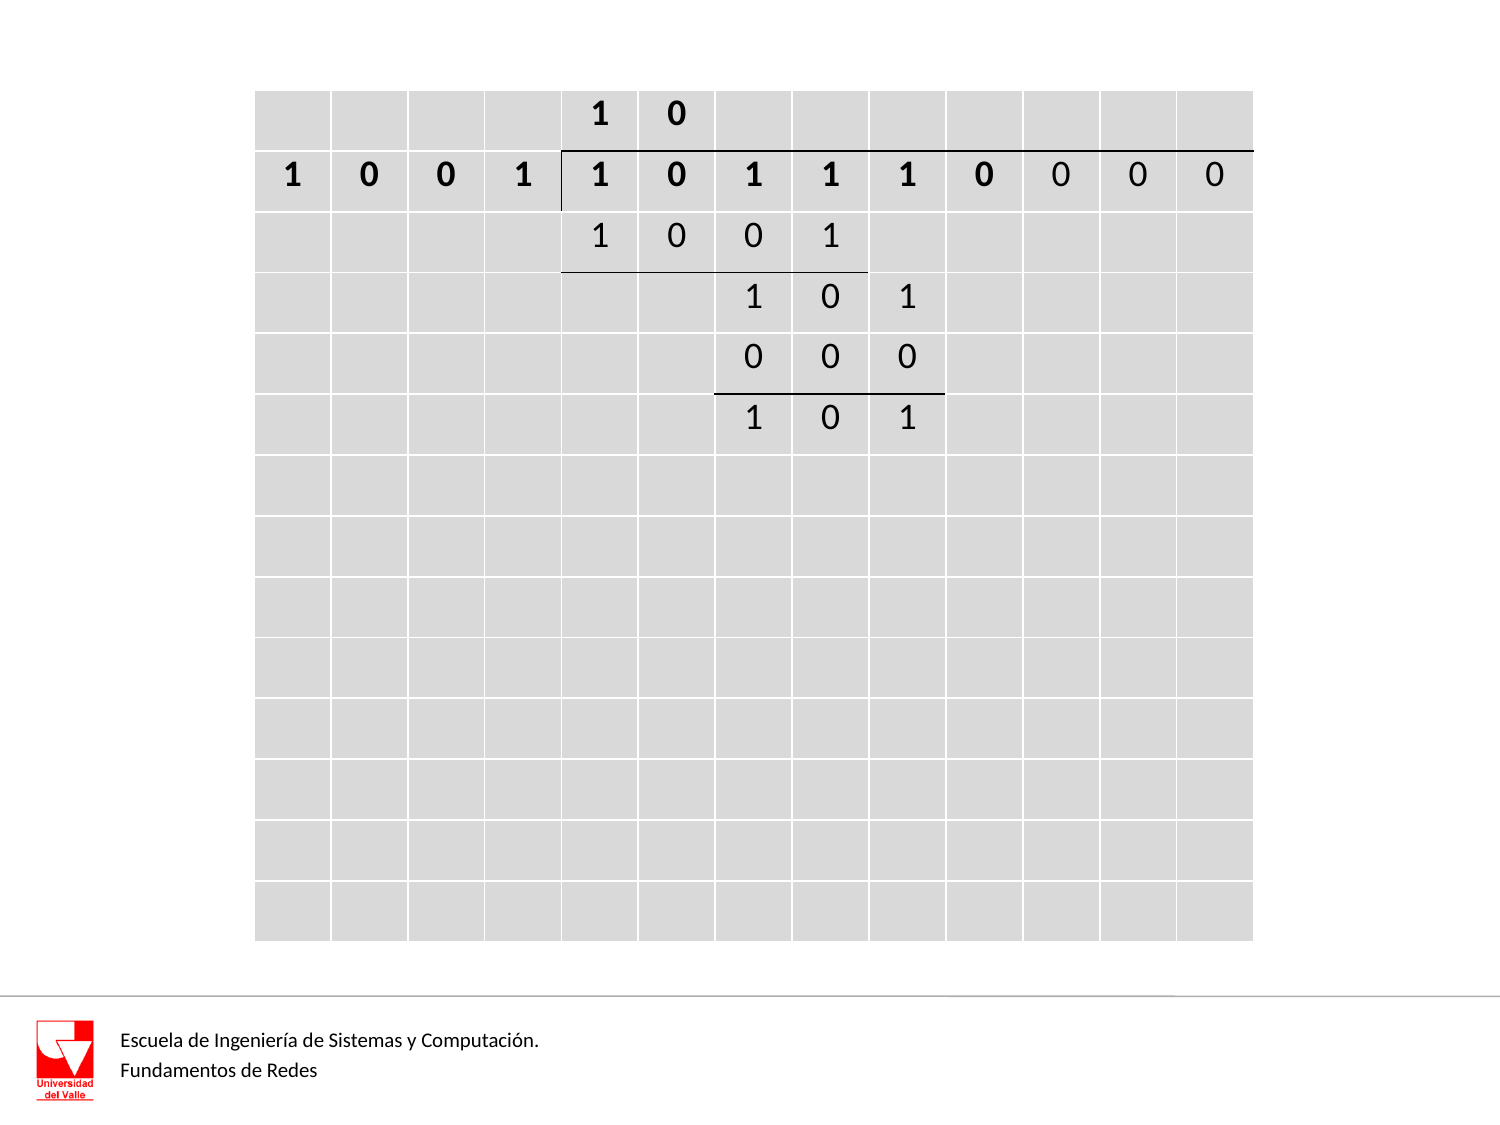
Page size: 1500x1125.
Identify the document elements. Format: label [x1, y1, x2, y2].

table_cell [1177, 821, 1253, 880]
table_cell [1101, 638, 1176, 697]
table_cell [255, 213, 330, 272]
table_cell [793, 213, 868, 272]
table_cell [255, 882, 330, 941]
table_cell [870, 334, 945, 393]
table_cell [1101, 152, 1176, 211]
table_cell [1024, 334, 1099, 393]
table_cell [409, 760, 484, 819]
table_cell [562, 395, 637, 454]
table_cell [255, 517, 330, 576]
table_cell [332, 213, 407, 272]
table_cell [1024, 638, 1099, 697]
table_cell [332, 273, 407, 332]
table_cell [485, 456, 561, 515]
table_cell [485, 882, 561, 941]
table_cell [562, 699, 637, 758]
table_cell [716, 213, 791, 272]
table_cell [793, 760, 868, 819]
table_header [1024, 91, 1099, 150]
table_cell [639, 213, 714, 272]
table_cell [255, 699, 330, 758]
table_cell [716, 273, 791, 332]
table_cell [793, 395, 868, 454]
table_cell [332, 334, 407, 393]
table_cell [870, 517, 945, 576]
table_cell [1177, 334, 1253, 393]
table_cell [870, 638, 945, 697]
table_cell [793, 273, 868, 332]
table_cell [1101, 334, 1176, 393]
table_cell [332, 638, 407, 697]
table_cell [716, 638, 791, 697]
table_cell [1177, 273, 1253, 332]
table_header [485, 91, 561, 150]
table_cell [255, 395, 330, 454]
table_cell [332, 395, 407, 454]
table_cell [870, 578, 945, 637]
table_cell [1177, 760, 1253, 819]
table_cell [485, 517, 561, 576]
table_cell [1024, 760, 1099, 819]
table_cell [947, 334, 1022, 393]
table_cell [1101, 456, 1176, 515]
table_cell [332, 152, 407, 211]
table_cell [255, 334, 330, 393]
table_header [1101, 91, 1176, 150]
table_cell [947, 821, 1022, 880]
table_header [947, 91, 1022, 150]
table_cell [1101, 395, 1176, 454]
table_cell [409, 882, 484, 941]
table_cell [947, 152, 1022, 211]
table_cell [1177, 882, 1253, 941]
table_cell [485, 152, 561, 211]
table_cell [332, 699, 407, 758]
table_cell [1177, 395, 1253, 454]
table_cell [562, 578, 637, 637]
table_cell [255, 821, 330, 880]
table_cell [255, 578, 330, 637]
table_cell [947, 456, 1022, 515]
table_cell [639, 395, 714, 454]
table_cell [870, 395, 945, 454]
table_cell [870, 882, 945, 941]
table_cell [870, 152, 945, 211]
table_cell [409, 638, 484, 697]
table_cell [1024, 821, 1099, 880]
table_cell [639, 699, 714, 758]
table_cell [947, 760, 1022, 819]
table_header [332, 91, 407, 150]
table_cell [639, 334, 714, 393]
table_cell [255, 456, 330, 515]
table_cell [1024, 882, 1099, 941]
table_cell [562, 273, 637, 332]
table_cell [1177, 699, 1253, 758]
table_cell [409, 334, 484, 393]
table_cell [1024, 456, 1099, 515]
table_cell [1101, 578, 1176, 637]
table_cell [1101, 213, 1176, 272]
table_cell [1101, 517, 1176, 576]
table_cell [947, 273, 1022, 332]
table_cell [409, 699, 484, 758]
table_cell [793, 821, 868, 880]
table_cell [562, 882, 637, 941]
table_cell [409, 578, 484, 637]
table_cell [255, 760, 330, 819]
table_cell [485, 395, 561, 454]
table_cell [947, 395, 1022, 454]
table_cell [1101, 273, 1176, 332]
table_cell [793, 578, 868, 637]
table_cell [639, 578, 714, 637]
table_cell [947, 699, 1022, 758]
table_cell [332, 578, 407, 637]
table_cell [332, 760, 407, 819]
table_cell [562, 334, 637, 393]
table_cell [793, 152, 868, 211]
table_cell [793, 638, 868, 697]
table_cell [1024, 395, 1099, 454]
table_cell [716, 882, 791, 941]
table_header [1177, 91, 1253, 150]
table_cell [1177, 517, 1253, 576]
table_cell [332, 517, 407, 576]
table_cell [639, 456, 714, 515]
table_header [639, 91, 714, 150]
table_cell [639, 517, 714, 576]
table_cell [485, 638, 561, 697]
table_cell [332, 821, 407, 880]
table_cell [793, 699, 868, 758]
table_cell [639, 882, 714, 941]
table_cell [947, 578, 1022, 637]
table_cell [639, 273, 714, 332]
table_cell [793, 456, 868, 515]
table_cell [1024, 578, 1099, 637]
table_cell [485, 213, 561, 272]
table_cell [947, 213, 1022, 272]
table_cell [1024, 213, 1099, 272]
table_cell [485, 334, 561, 393]
table_header [562, 91, 637, 150]
table_cell [870, 699, 945, 758]
table_cell [485, 578, 561, 637]
table_cell [1101, 699, 1176, 758]
table_cell [716, 821, 791, 880]
table_cell [562, 760, 637, 819]
table_header [716, 91, 791, 150]
table_cell [485, 821, 561, 880]
table_cell [485, 760, 561, 819]
table_cell [1177, 578, 1253, 637]
table_cell [562, 456, 637, 515]
table_cell [793, 882, 868, 941]
table_cell [409, 152, 484, 211]
table_cell [409, 517, 484, 576]
picture [35, 1019, 94, 1101]
table_cell [793, 334, 868, 393]
table_cell [409, 821, 484, 880]
table_cell [332, 456, 407, 515]
table_cell [409, 273, 484, 332]
table_cell [562, 213, 637, 272]
table_cell [716, 578, 791, 637]
table_cell [639, 760, 714, 819]
table_cell [1024, 517, 1099, 576]
table_cell [562, 821, 637, 880]
table_cell [870, 273, 945, 332]
table_cell [947, 638, 1022, 697]
table_cell [1101, 821, 1176, 880]
table_cell [562, 517, 637, 576]
table_cell [1177, 456, 1253, 515]
table_cell [255, 638, 330, 697]
table_cell [485, 699, 561, 758]
table_cell [716, 334, 791, 393]
table_cell [255, 273, 330, 332]
table_cell [409, 213, 484, 272]
table_header [255, 91, 330, 150]
table_cell [562, 638, 637, 697]
table_cell [485, 273, 561, 332]
table_cell [255, 152, 330, 211]
table_cell [870, 213, 945, 272]
table_cell [1101, 882, 1176, 941]
table_cell [870, 456, 945, 515]
table_cell [639, 152, 714, 211]
table_cell [1177, 638, 1253, 697]
table_cell [716, 760, 791, 819]
table_cell [947, 882, 1022, 941]
table_cell [1177, 152, 1253, 211]
table_cell [1024, 152, 1099, 211]
table_cell [332, 882, 407, 941]
table_cell [1177, 213, 1253, 272]
table_cell [1024, 699, 1099, 758]
table_cell [639, 638, 714, 697]
table_cell [1024, 273, 1099, 332]
table_cell [409, 395, 484, 454]
table_cell [716, 456, 791, 515]
table_cell [716, 699, 791, 758]
table_cell [947, 517, 1022, 576]
table_header [409, 91, 484, 150]
table_cell [562, 152, 637, 211]
table_cell [870, 760, 945, 819]
table_header [793, 91, 868, 150]
table_cell [1101, 760, 1176, 819]
table_cell [716, 152, 791, 211]
table_header [870, 91, 945, 150]
table_cell [409, 456, 484, 515]
table_cell [639, 821, 714, 880]
table_cell [716, 395, 791, 454]
table_cell [870, 821, 945, 880]
table_cell [716, 517, 791, 576]
table_cell [793, 517, 868, 576]
